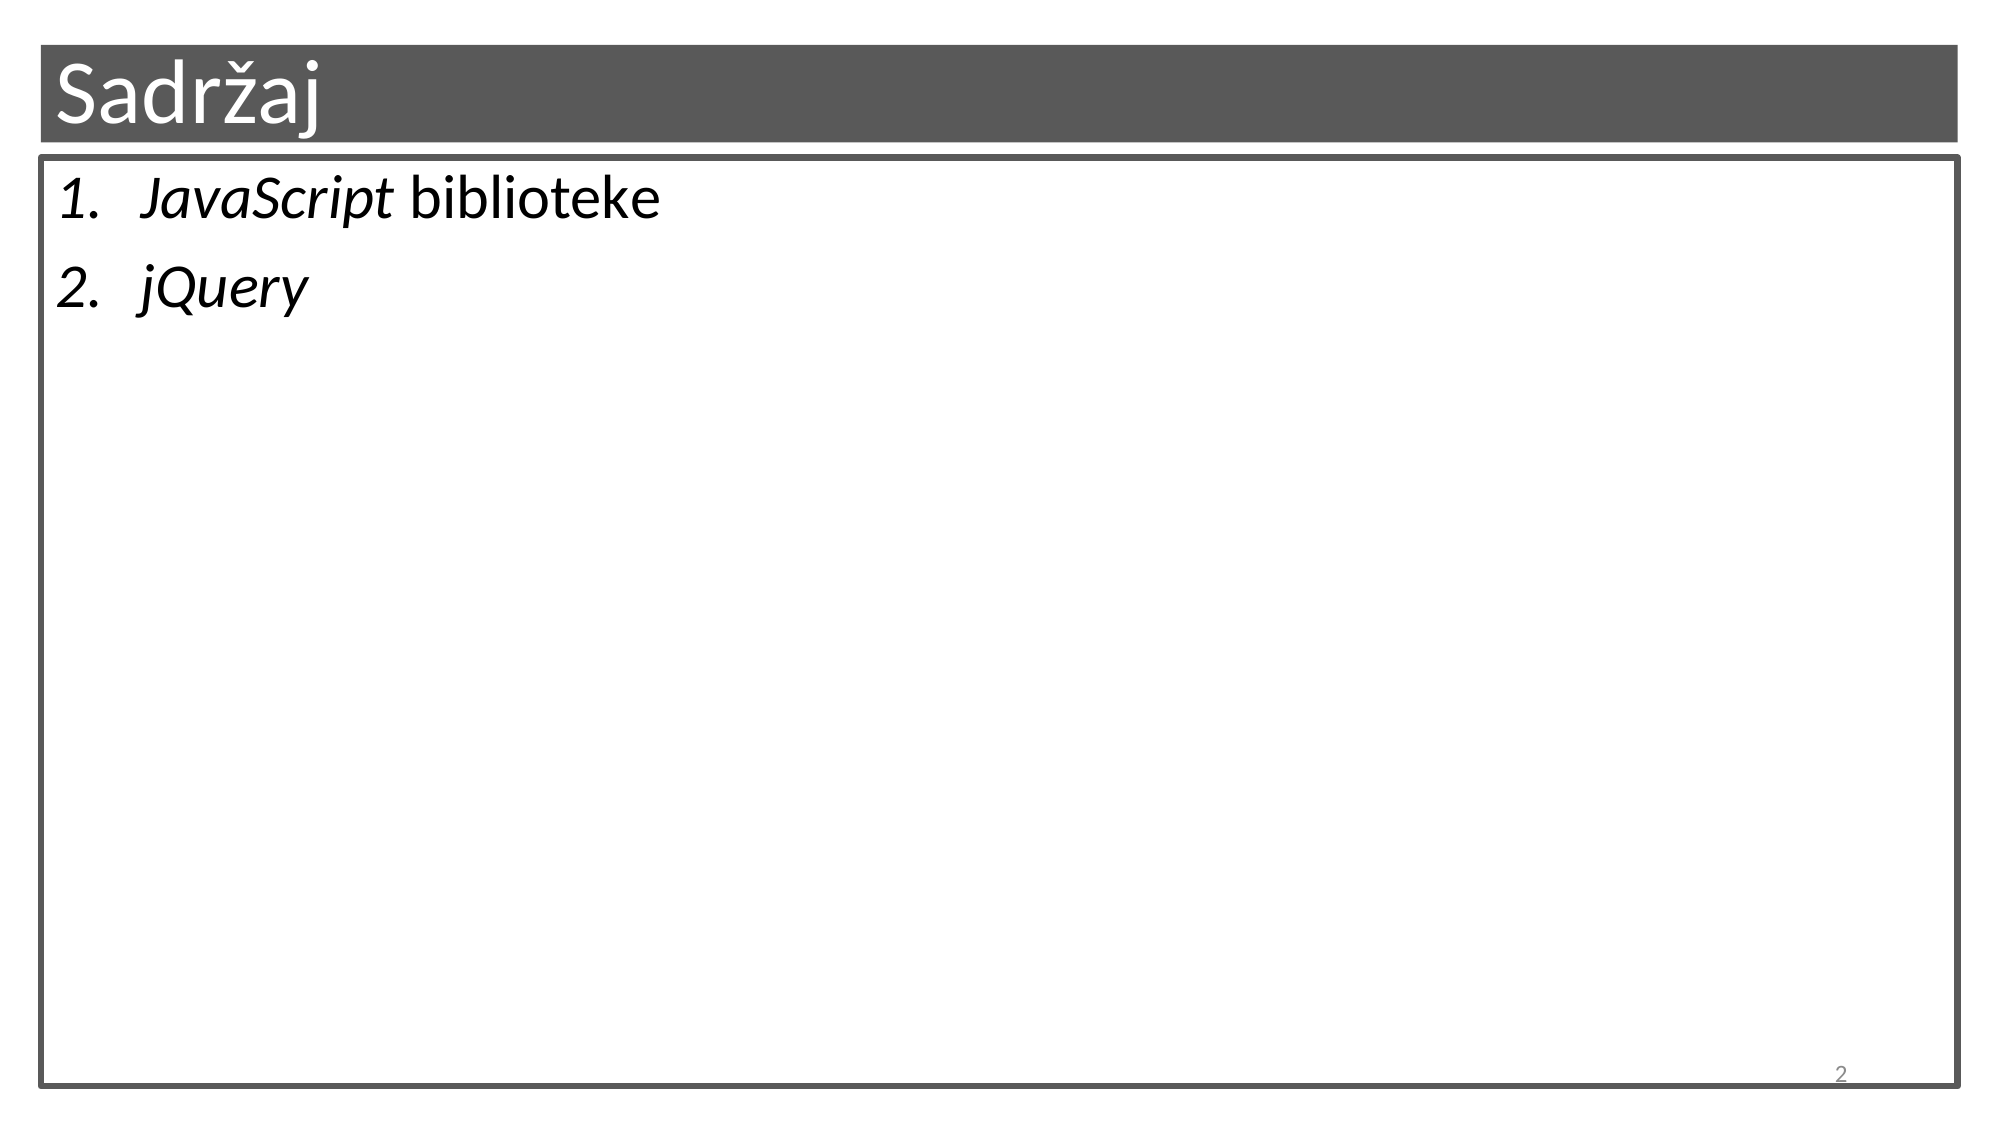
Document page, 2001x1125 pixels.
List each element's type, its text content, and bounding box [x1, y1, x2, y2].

list JavaScript biblioteke jQuery [40, 157, 1958, 1087]
title Sadržaj [40, 44, 1958, 143]
slide_number 2 [1412, 1042, 1863, 1103]
